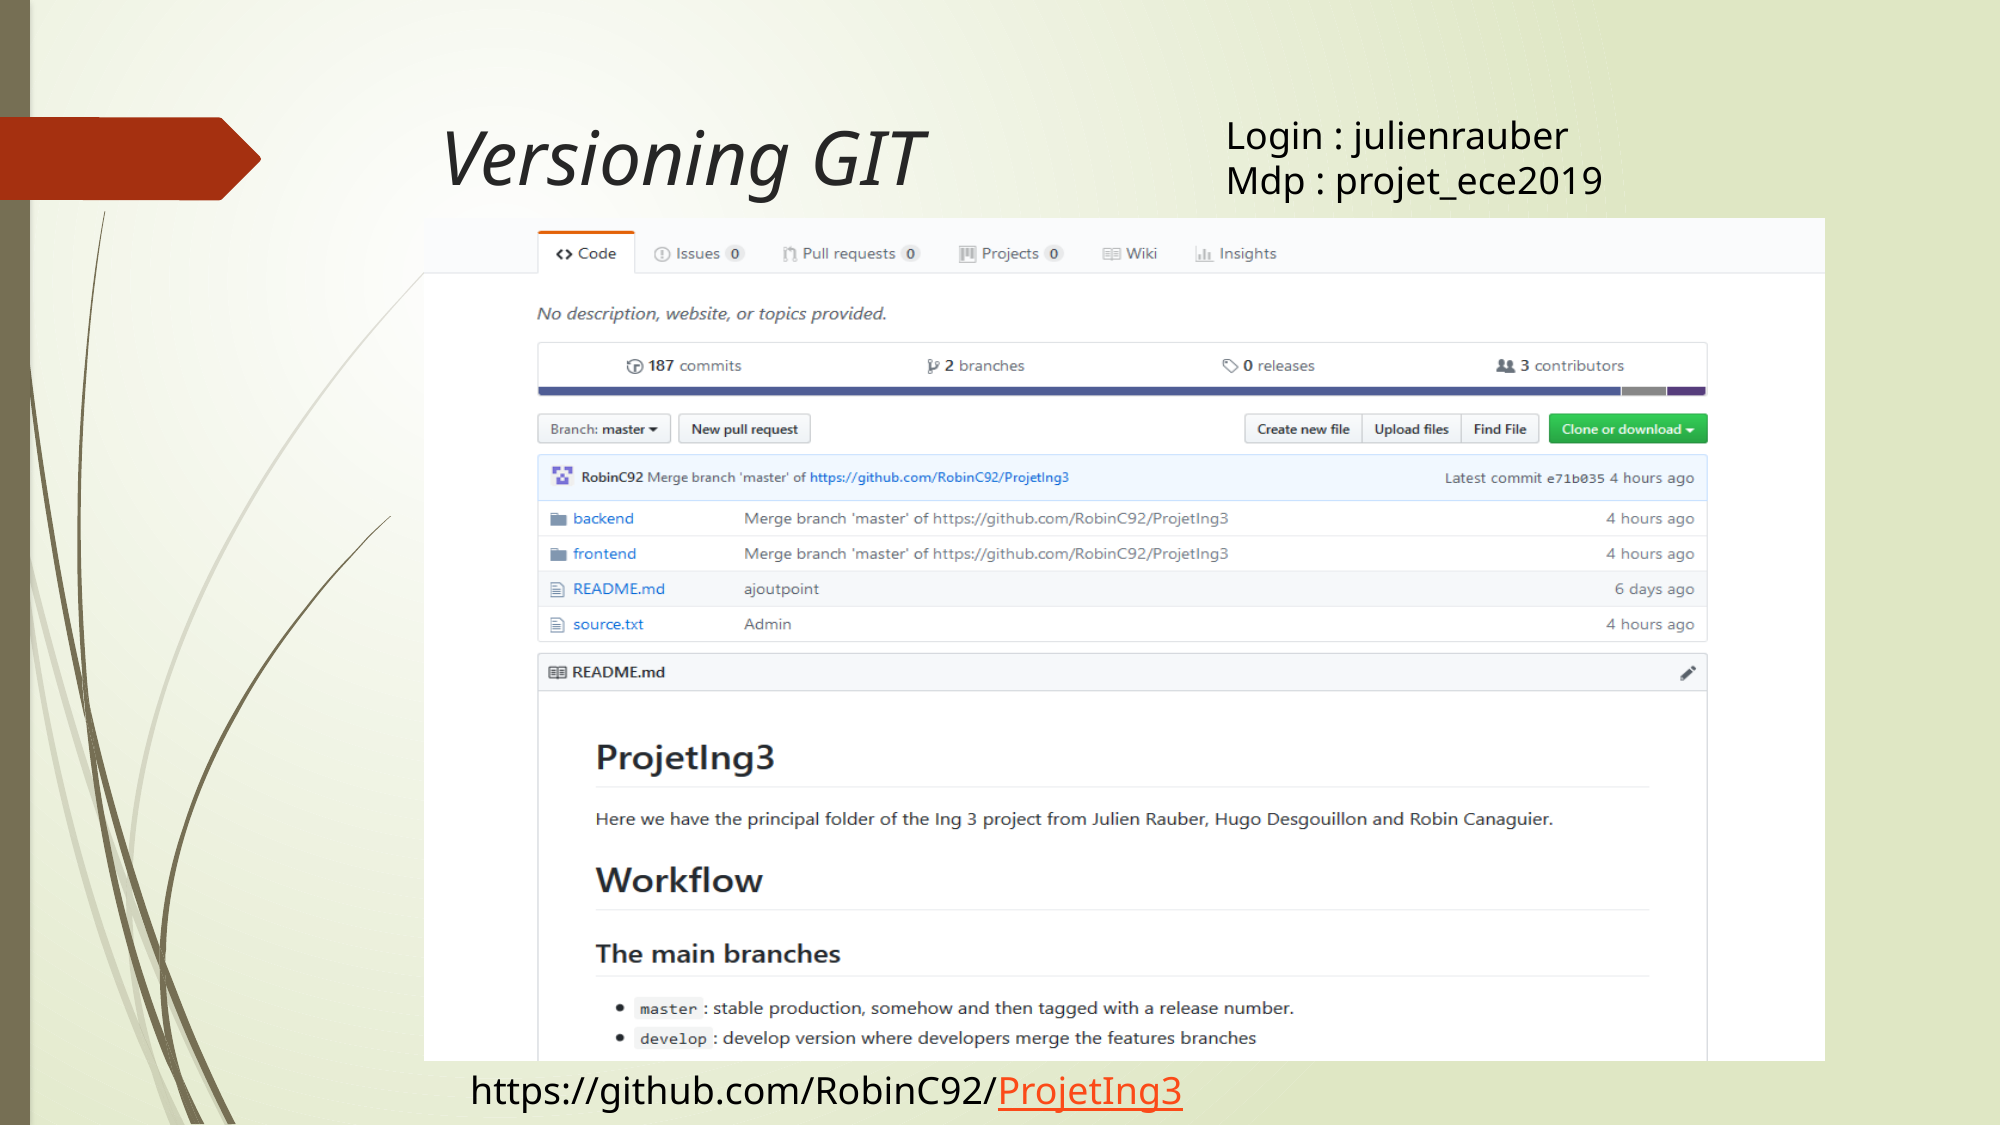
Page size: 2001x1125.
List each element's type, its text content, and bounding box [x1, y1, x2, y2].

picture [424, 218, 1825, 1061]
text_box Login : julienrauber Mdp : projet_ece2019 [1210, 104, 1681, 209]
text_box https://github.com/RobinC92/ProjetIng3 [455, 1068, 1198, 1125]
title Versioning GIT [425, 102, 1888, 313]
